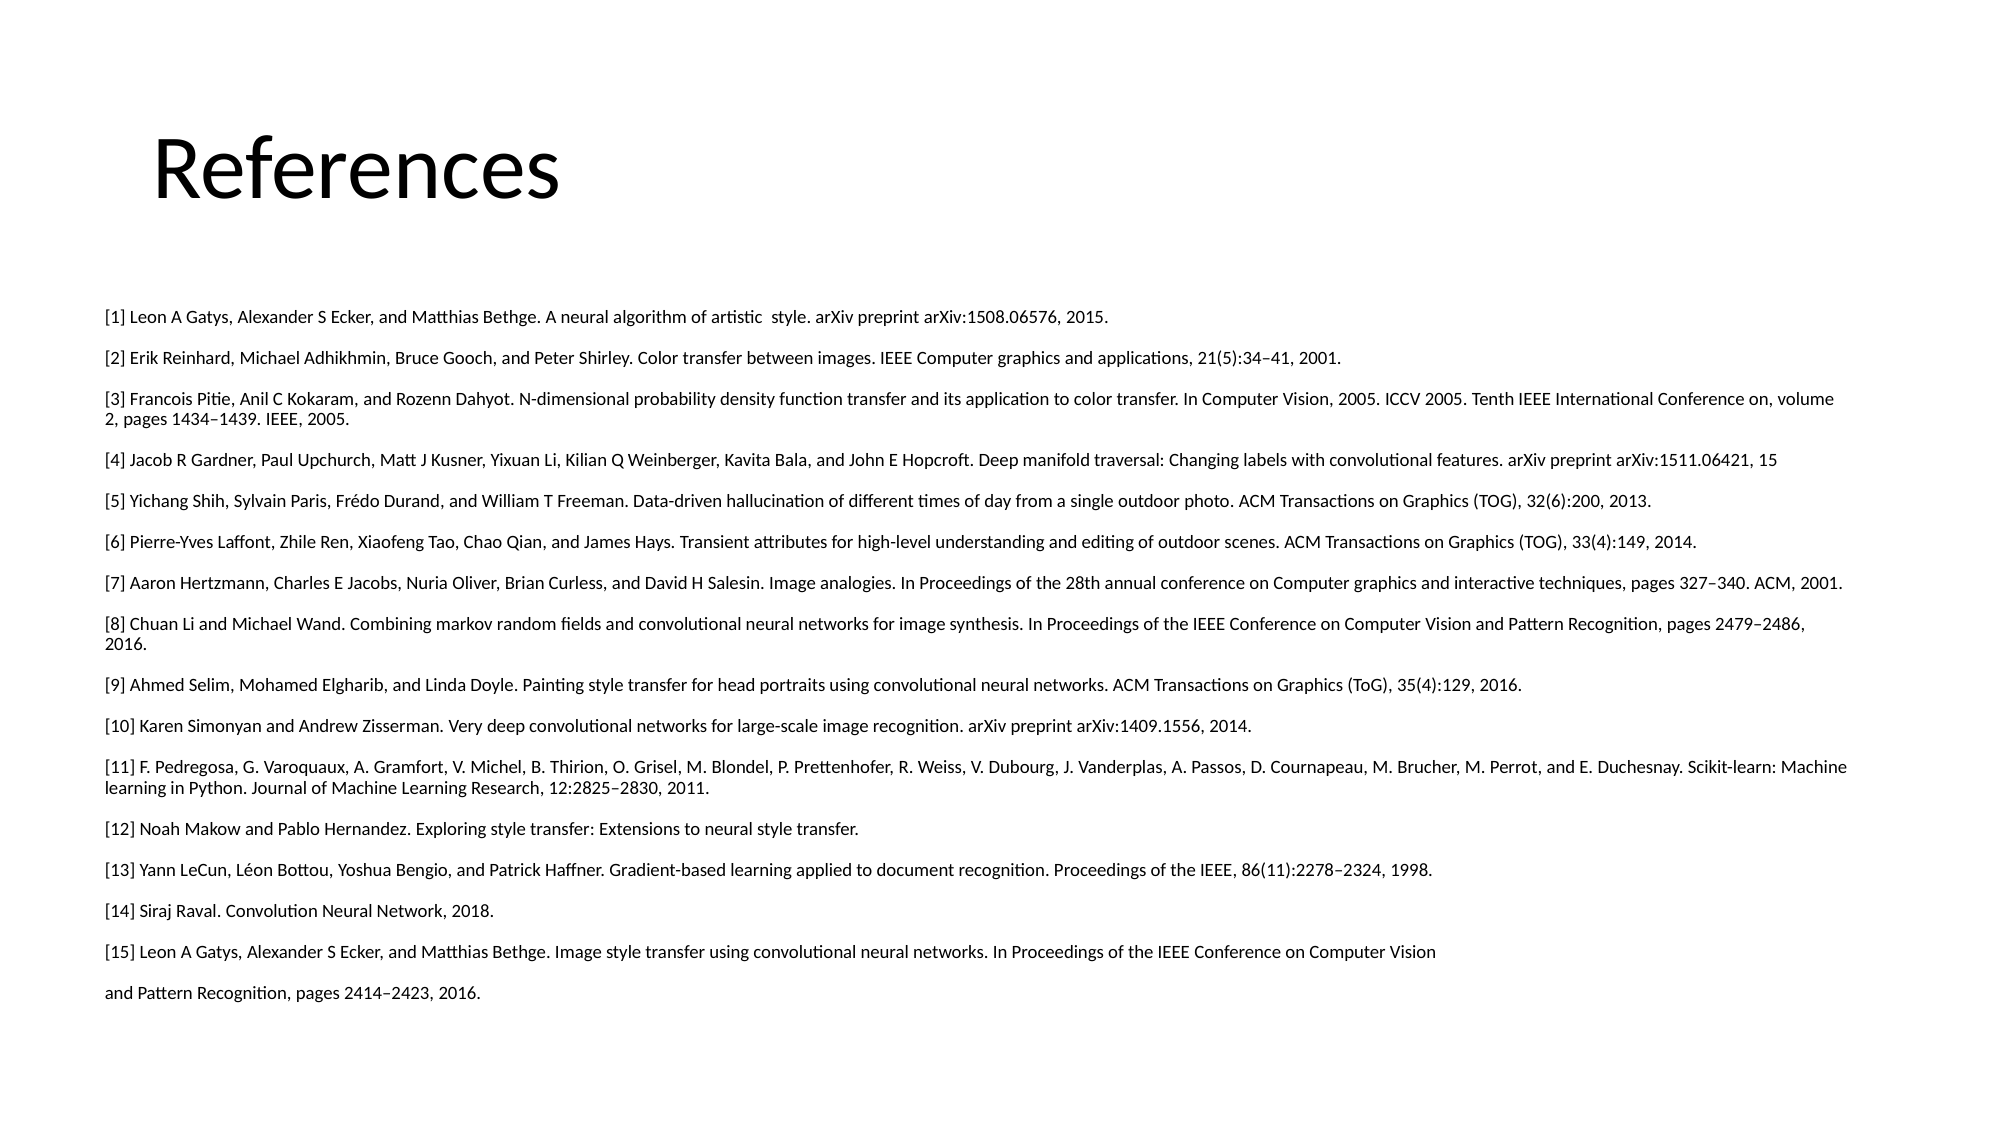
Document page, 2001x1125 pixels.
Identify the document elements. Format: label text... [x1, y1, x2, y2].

list [1] Leon A Gatys, Alexander S Ecker, and Matthias Bethge. A neural algorithm of artistic style. arXiv preprint arXiv:1508.06576, 2015. [2] Erik Reinhard, Michael Adhikhmin, Bruce Gooch, and Peter Shirley. Color transfer between images. IEEE Computer graphics and applications, 21(5):34–41, 2001. [3] Francois Pitie, Anil C Kokaram, and Rozenn Dahyot. N-dimensional probability density function transfer and its application to color transfer. In Computer Vision, 2005. ICCV 2005. Tenth IEEE International Conference on, volume 2, pages 1434–1439. IEEE, 2005. [4] Jacob R Gardner, Paul Upchurch, Matt J Kusner, Yixuan Li, Kilian Q Weinberger, Kavita Bala, and John E Hopcroft. Deep manifold traversal: Changing labels with convolutional features. arXiv preprint arXiv:1511.06421, 15 [5] Yichang Shih, Sylvain Paris, Frédo Durand, and William T Freeman. Data-driven hallucination of different times of day from a single outdoor photo. ACM Transactions on Graphics (TOG), 32(6):200, 2013. [6] Pierre-Yves Laffont, Zhile Ren, Xiaofeng Tao, Chao Qian, and James Hays. Transient attributes for high-level understanding and editing of outdoor scenes. ACM Transactions on Graphics (TOG), 33(4):149, 2014. [7] Aaron Hertzmann, Charles E Jacobs, Nuria Oliver, Brian Curless, and David H Salesin. Image analogies. In Proceedings of the 28th annual conference on Computer graphics and interactive techniques, pages 327–340. ACM, 2001. [8] Chuan Li and Michael Wand. Combining markov random fields and convolutional neural networks for image synthesis. In Proceedings of the IEEE Conference on Computer Vision and Pattern Recognition, pages 2479–2486, 2016. [9] Ahmed Selim, Mohamed Elgharib, and Linda Doyle. Painting style transfer for head portraits using convolutional neural networks. ACM Transactions on Graphics (ToG), 35(4):129, 2016. [10] Karen Simonyan and Andrew Zisserman. Very deep convolutional networks for large-scale image recognition. arXiv preprint arXiv:1409.1556, 2014. [11] F. Pedregosa, G. Varoquaux, A. Gramfort, V. Michel, B. Thirion, O. Grisel, M. Blondel, P. Prettenhofer, R. Weiss, V. Dubourg, J. Vanderplas, A. Passos, D. Cournapeau, M. Brucher, M. Perrot, and E. Duchesnay. Scikit-learn: Machine learning in Python. Journal of Machine Learning Research, 12:2825–2830, 2011. [12] Noah Makow and Pablo Hernandez. Exploring style transfer: Extensions to neural style transfer. [13] Yann LeCun, Léon Bottou, Yoshua Bengio, and Patrick Haffner. Gradient-based learning applied to document recognition. Proceedings of the IEEE, 86(11):2278–2324, 1998. [14] Siraj Raval. Convolution Neural Network, 2018. [15] Leon A Gatys, Alexander S Ecker, and Matthias Bethge. Image style transfer using convolutional neural networks. In Proceedings of the IEEE Conference on Computer Vision and Pattern Recognition, pages 2414–2423, 2016. [89, 299, 1863, 1112]
title References [137, 59, 1863, 278]
